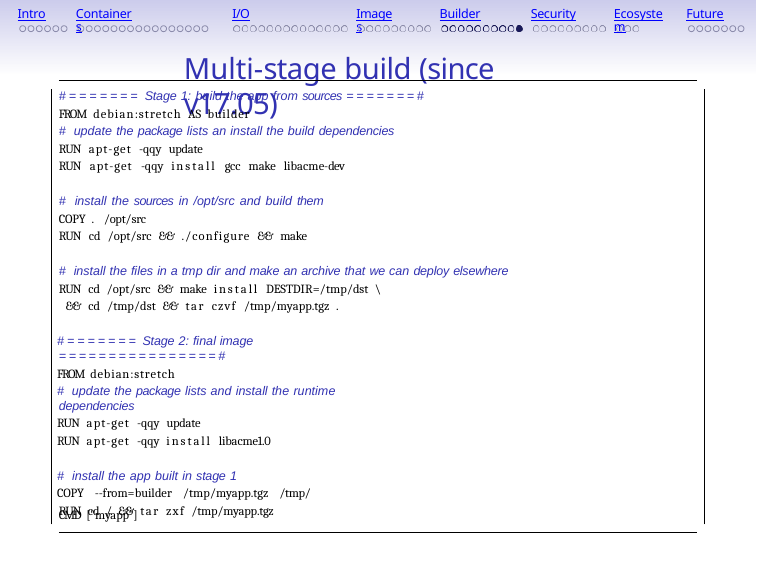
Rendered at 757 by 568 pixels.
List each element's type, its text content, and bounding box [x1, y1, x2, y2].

text_box [127, 25, 134, 32]
text_box [738, 25, 744, 32]
text_box [177, 25, 184, 32]
text_box Future [684, 4, 725, 24]
text_box Intro [15, 4, 47, 24]
text_box I/O [230, 4, 255, 24]
text_box [86, 25, 93, 32]
text_box [111, 25, 117, 32]
text_box [713, 25, 720, 32]
text_box Multi-stage build (since v17.05) [181, 81, 574, 121]
text_box Builder [437, 4, 481, 23]
text_box Security [528, 4, 577, 23]
text_box [135, 25, 142, 32]
text_box [152, 25, 159, 32]
text_box [102, 25, 109, 32]
text_box [168, 25, 175, 32]
text_box [201, 25, 208, 32]
text_box [688, 25, 695, 32]
text_box [696, 25, 703, 32]
text_box [78, 25, 84, 32]
text_box [721, 25, 728, 32]
text_box Images [354, 4, 397, 23]
text_box Containers [73, 4, 137, 24]
text_box [119, 25, 126, 32]
text_box Ecosystem [611, 4, 674, 24]
text_box [144, 25, 151, 32]
text_box Multi-stage build (since v17.05) [181, 47, 574, 80]
text_box [160, 25, 167, 32]
text_box [185, 25, 192, 32]
picture [0, 0, 756, 74]
text_box CMD ["myapp"] [56, 504, 148, 522]
text_box [729, 25, 736, 32]
text_box #======= Stage 1: build the app from sources =======# FROM debian:stretch AS builder # update the package lists an install the build dependencies RUN apt-get -qqy update RUN apt-get -qqy install gcc make libacme-dev # install the sources in /opt/src and build them COPY . /opt/src RUN cd /opt/src && ./configure && make # install the files in a tmp dir and make an archive that we can deploy elsewhere RUN cd /opt/src && make install DESTDIR=/tmp/dst \ && cd /tmp/dst && tar czvf /tmp/myapp.tgz . #======= Stage 2: final image ================# FROM debian:stretch # update the package lists and install the runtime dependencies RUN apt-get -qqy update RUN apt-get -qqy install libacme1.0 # install the app built in stage 1 COPY --from=builder /tmp/myapp.tgz /tmp/ RUN cd / && tar zxf /tmp/myapp.tgz [56, 83, 511, 518]
text_box [94, 25, 101, 32]
text_box [193, 25, 200, 32]
text_box [705, 25, 711, 32]
